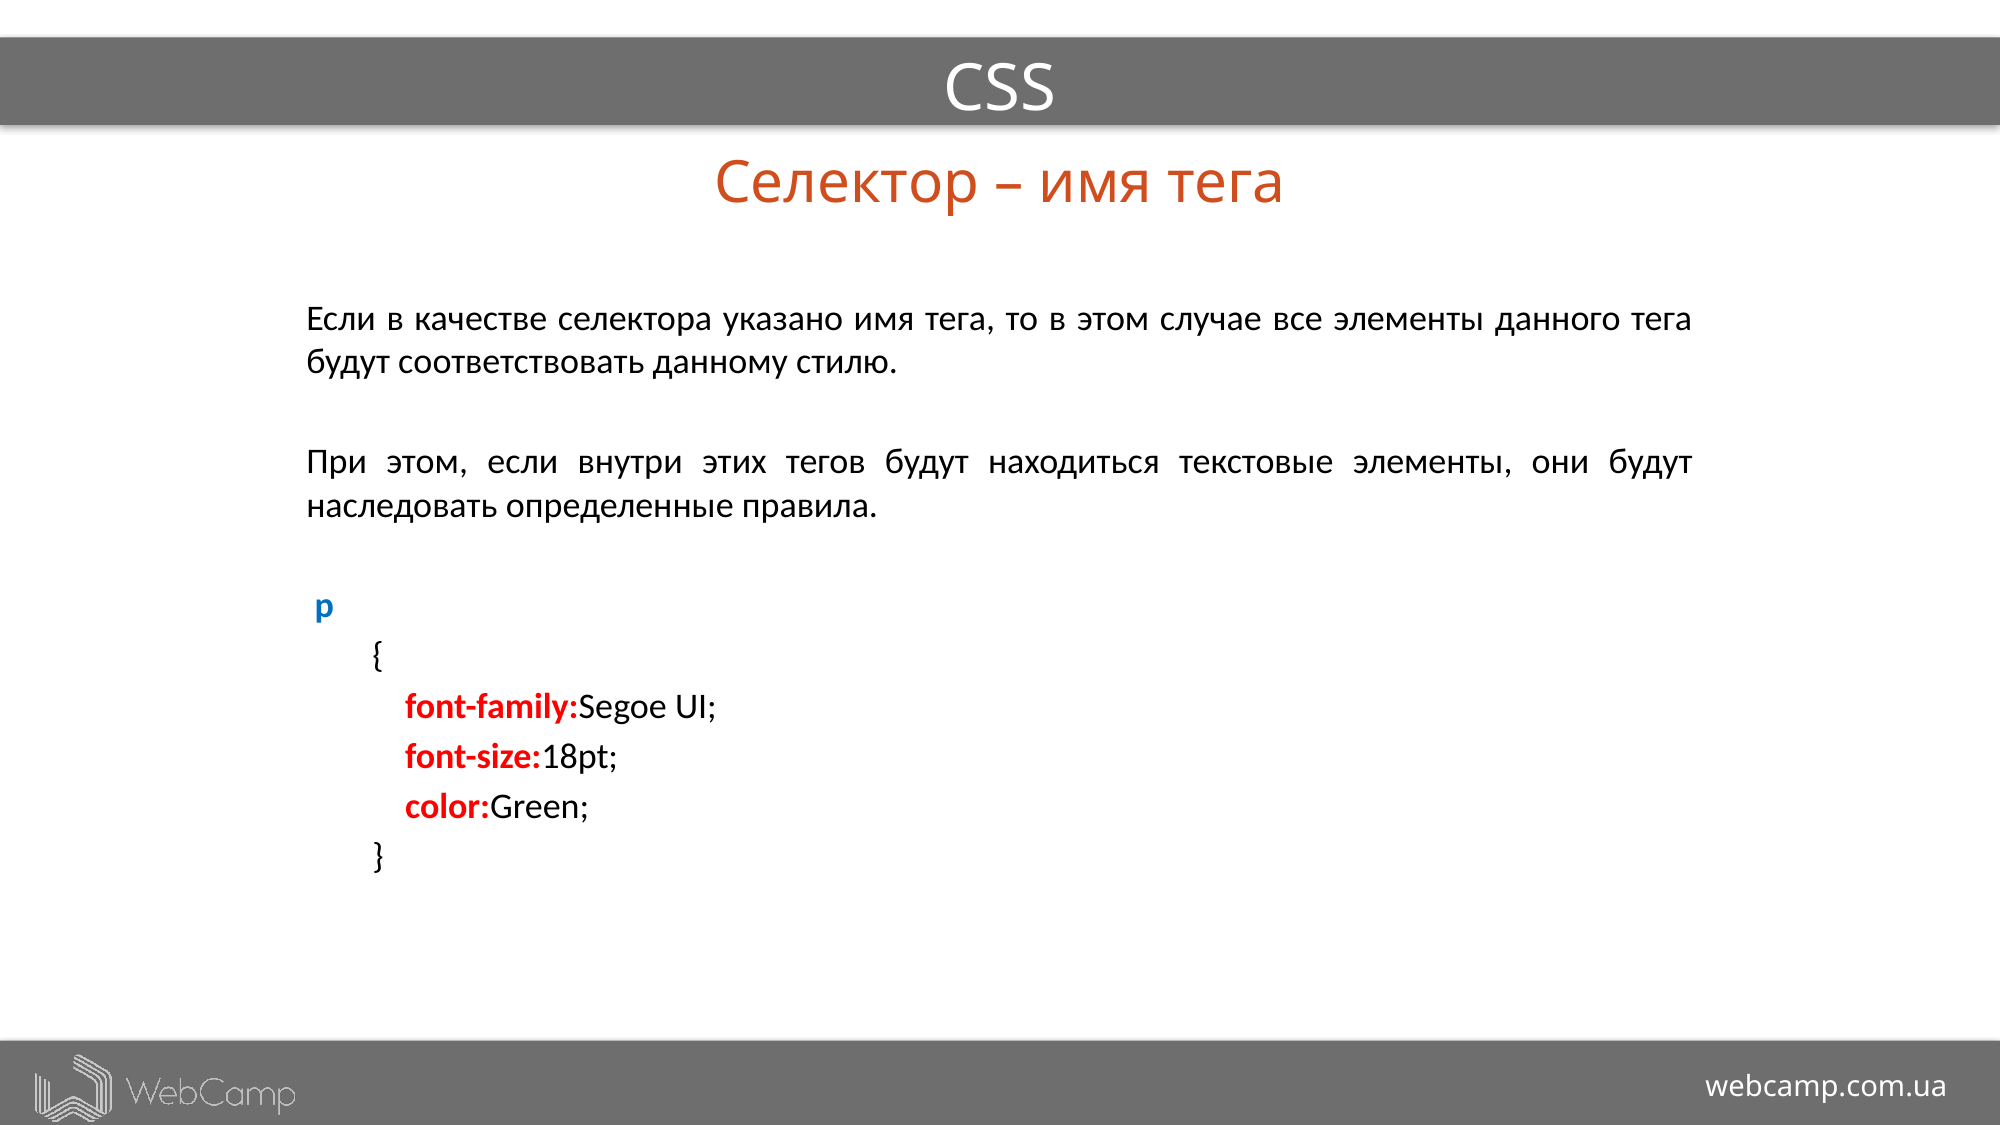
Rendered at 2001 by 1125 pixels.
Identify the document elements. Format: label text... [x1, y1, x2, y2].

list Если в качестве селектора указано имя тега, то в этом случае все элементы данного тега будут соответствовать данному стилю. При этом, если внутри этих тегов будут находиться текстовые элементы, они будут наследовать определенные правила. p { font-family:Segoe UI; font-size:18pt; color:Green; } [291, 286, 1709, 885]
text_box [0, 1037, 2000, 1125]
picture [4, 1044, 326, 1125]
text_box Селектор – имя тега [324, 138, 1675, 225]
text_box webcamp.com.ua [662, 1059, 1963, 1110]
text_box [0, 34, 2000, 128]
text_box CSS [324, 37, 1675, 132]
